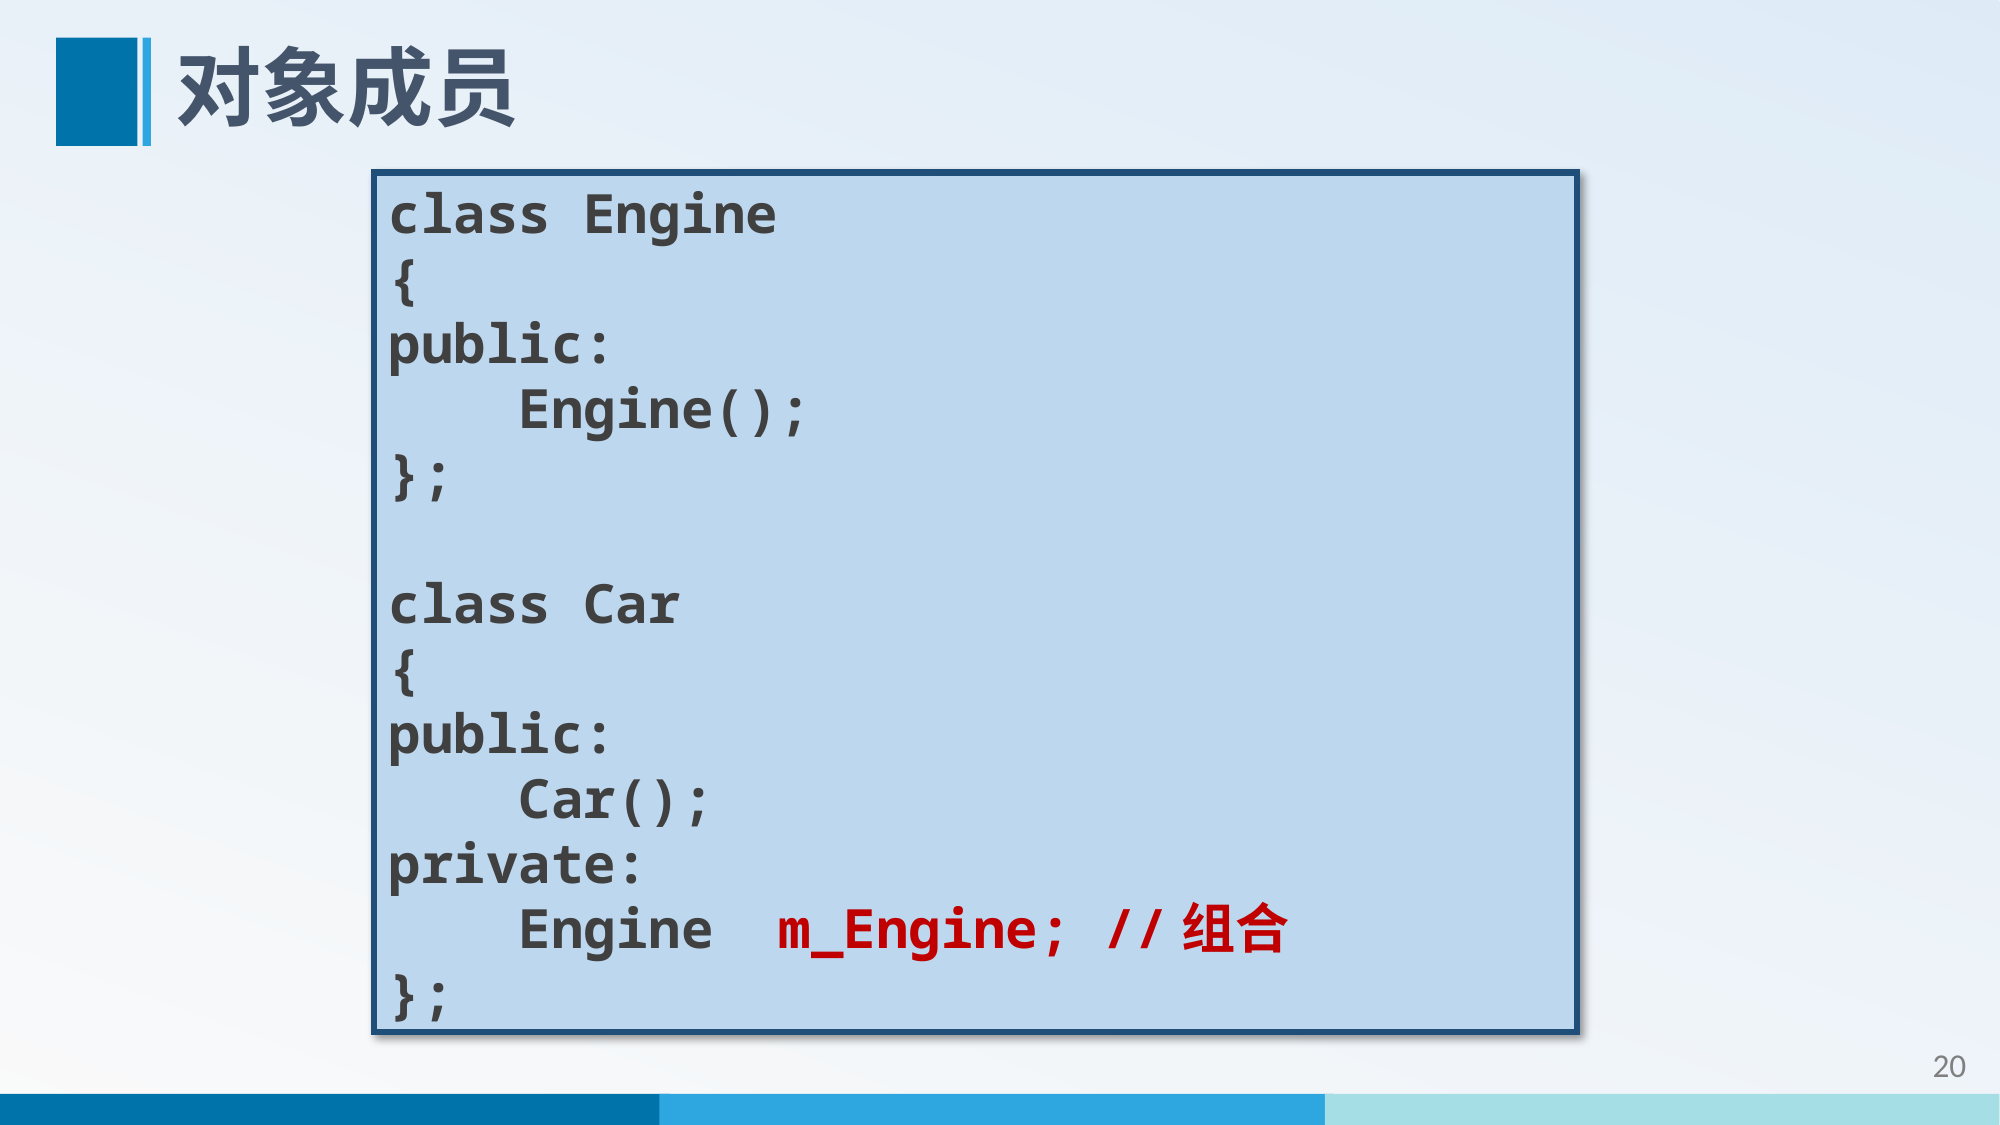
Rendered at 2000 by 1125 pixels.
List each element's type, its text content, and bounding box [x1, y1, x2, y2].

text_box class Engine { public: Engine(); }; class Car { public: Car(); private: Engine m_Engine; //组合 }; [373, 171, 1578, 1033]
title 对象成员 [160, 37, 1791, 146]
